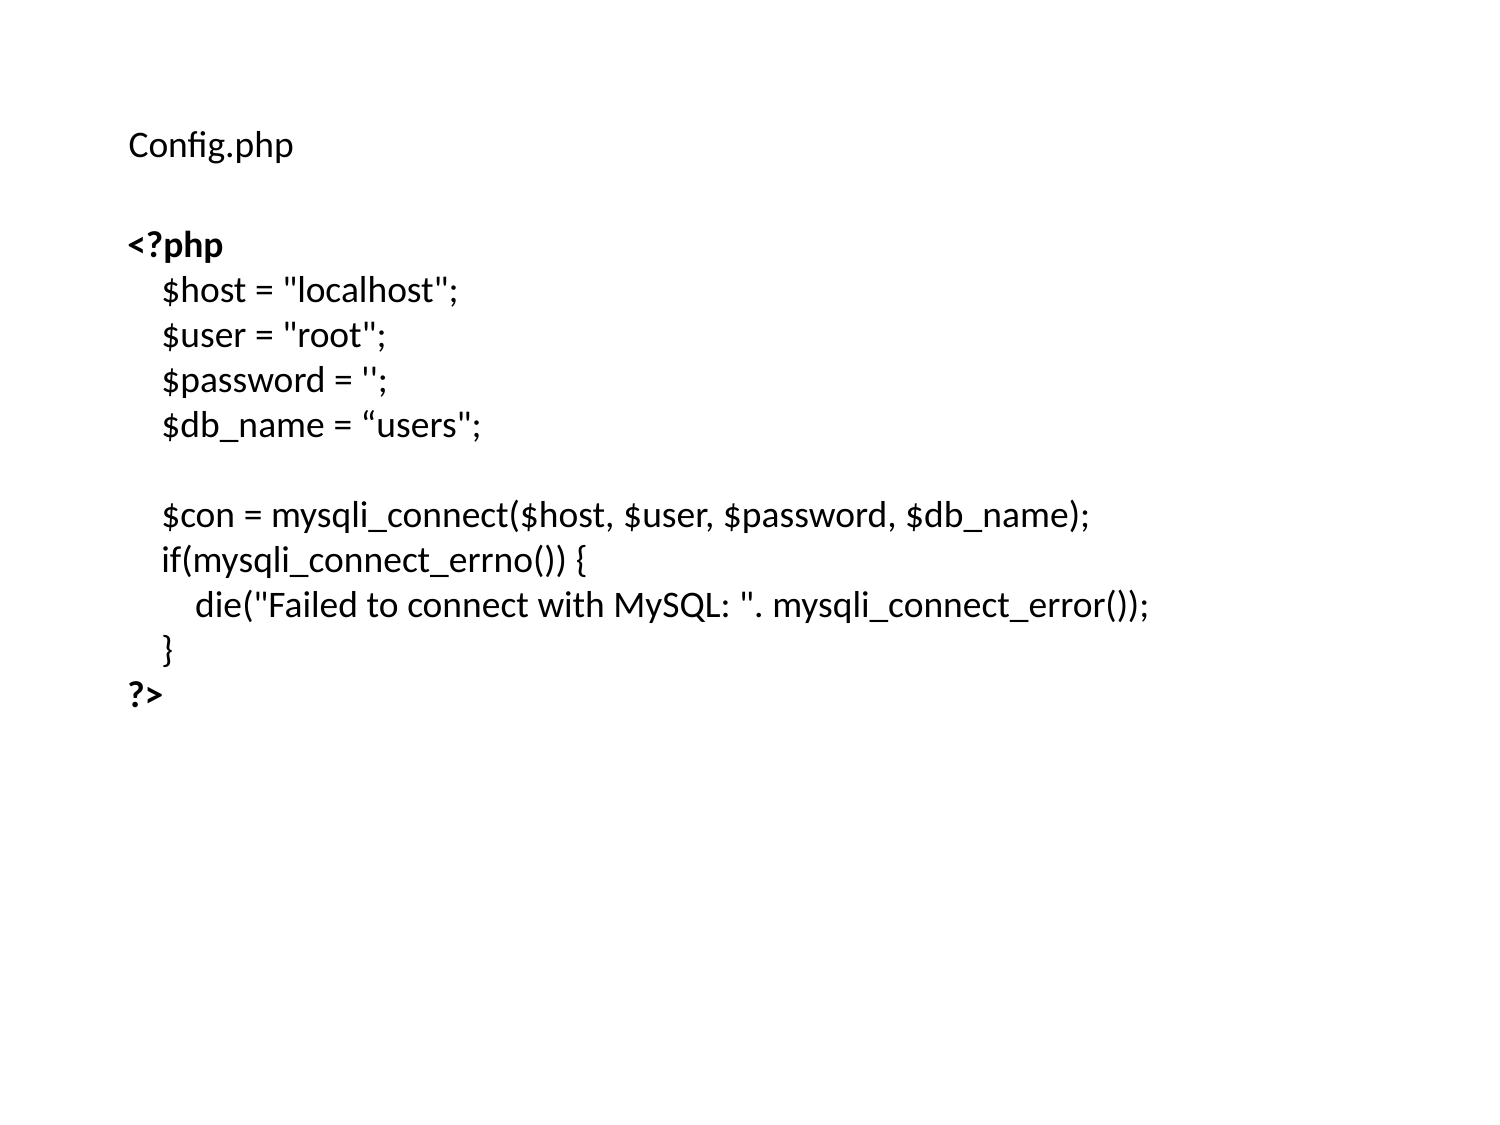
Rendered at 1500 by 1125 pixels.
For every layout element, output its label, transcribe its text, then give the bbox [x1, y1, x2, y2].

text_box <?php $host = "localhost"; $user = "root"; $password = ''; $db_name = “users"; $con = mysqli_connect($host, $user, $password, $db_name); if(mysqli_connect_errno()) { die("Failed to connect with MySQL: ". mysqli_connect_error()); } ?> [112, 212, 1350, 723]
text_box Config.php [113, 112, 309, 173]
